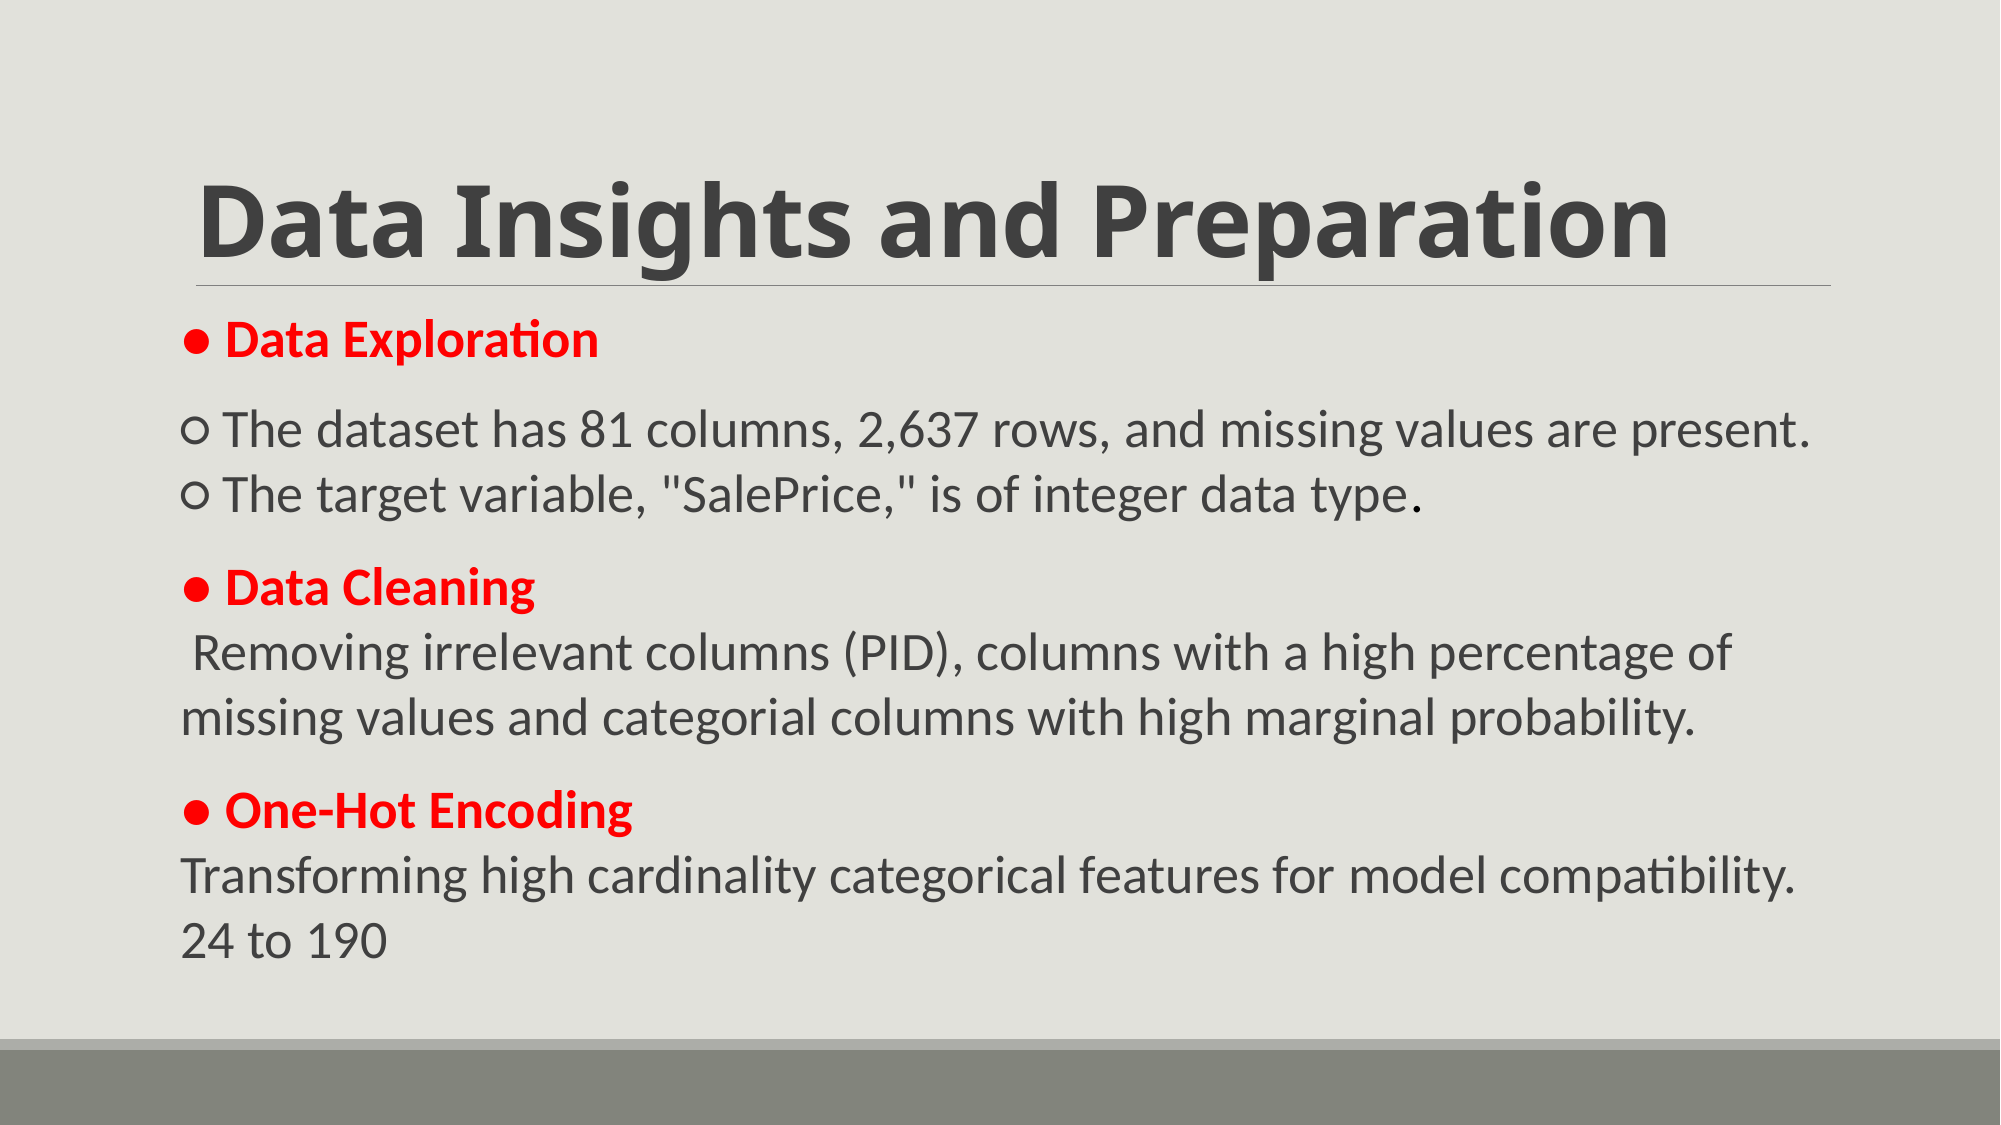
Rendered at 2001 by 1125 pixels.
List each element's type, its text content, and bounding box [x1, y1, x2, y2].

title Data Insights and Preparation [180, 47, 1830, 266]
list ● Data Exploration ○ The dataset has 81 columns, 2,637 rows, and missing values are present. ○ The target variable, "SalePrice," is of integer data type. ● Data Cleaning Removing irrelevant columns (PID), columns with a high percentage of missing values and categorial columns with high marginal probability. ● One-Hot Encoding Transforming high cardinality categorical features for model compatibility. 24 to 190 [180, 266, 1830, 1050]
